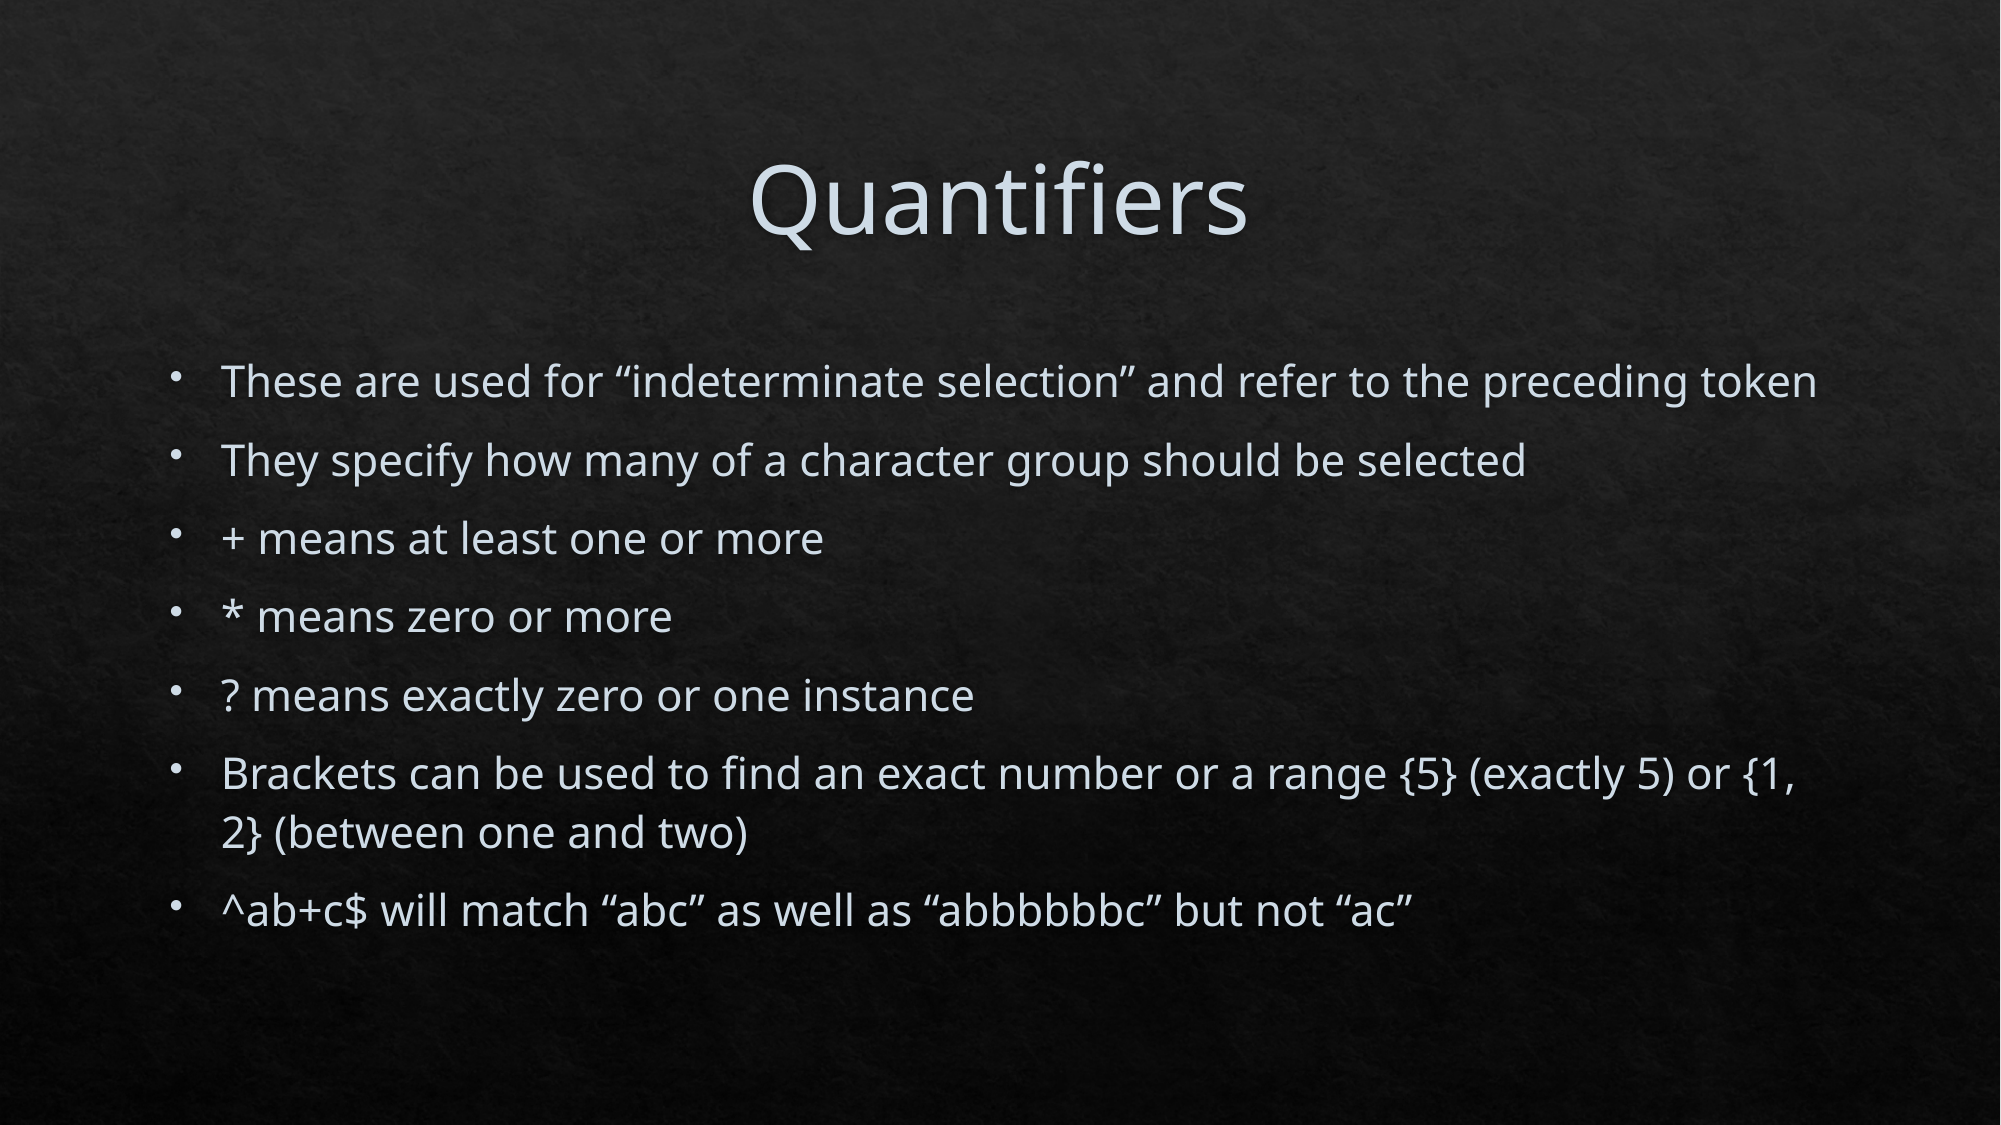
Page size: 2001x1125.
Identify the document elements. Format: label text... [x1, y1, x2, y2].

list These are used for “indeterminate selection” and refer to the preceding token They specify how many of a character group should be selected + means at least one or more * means zero or more ? means exactly zero or one instance Brackets can be used to find an exact number or a range {5} (exactly 5) or {1, 2} (between one and two) ^ab+c$ will match “abc” as well as “abbbbbbc” but not “ac” [149, 340, 1849, 950]
title Quantifiers [149, 99, 1849, 307]
